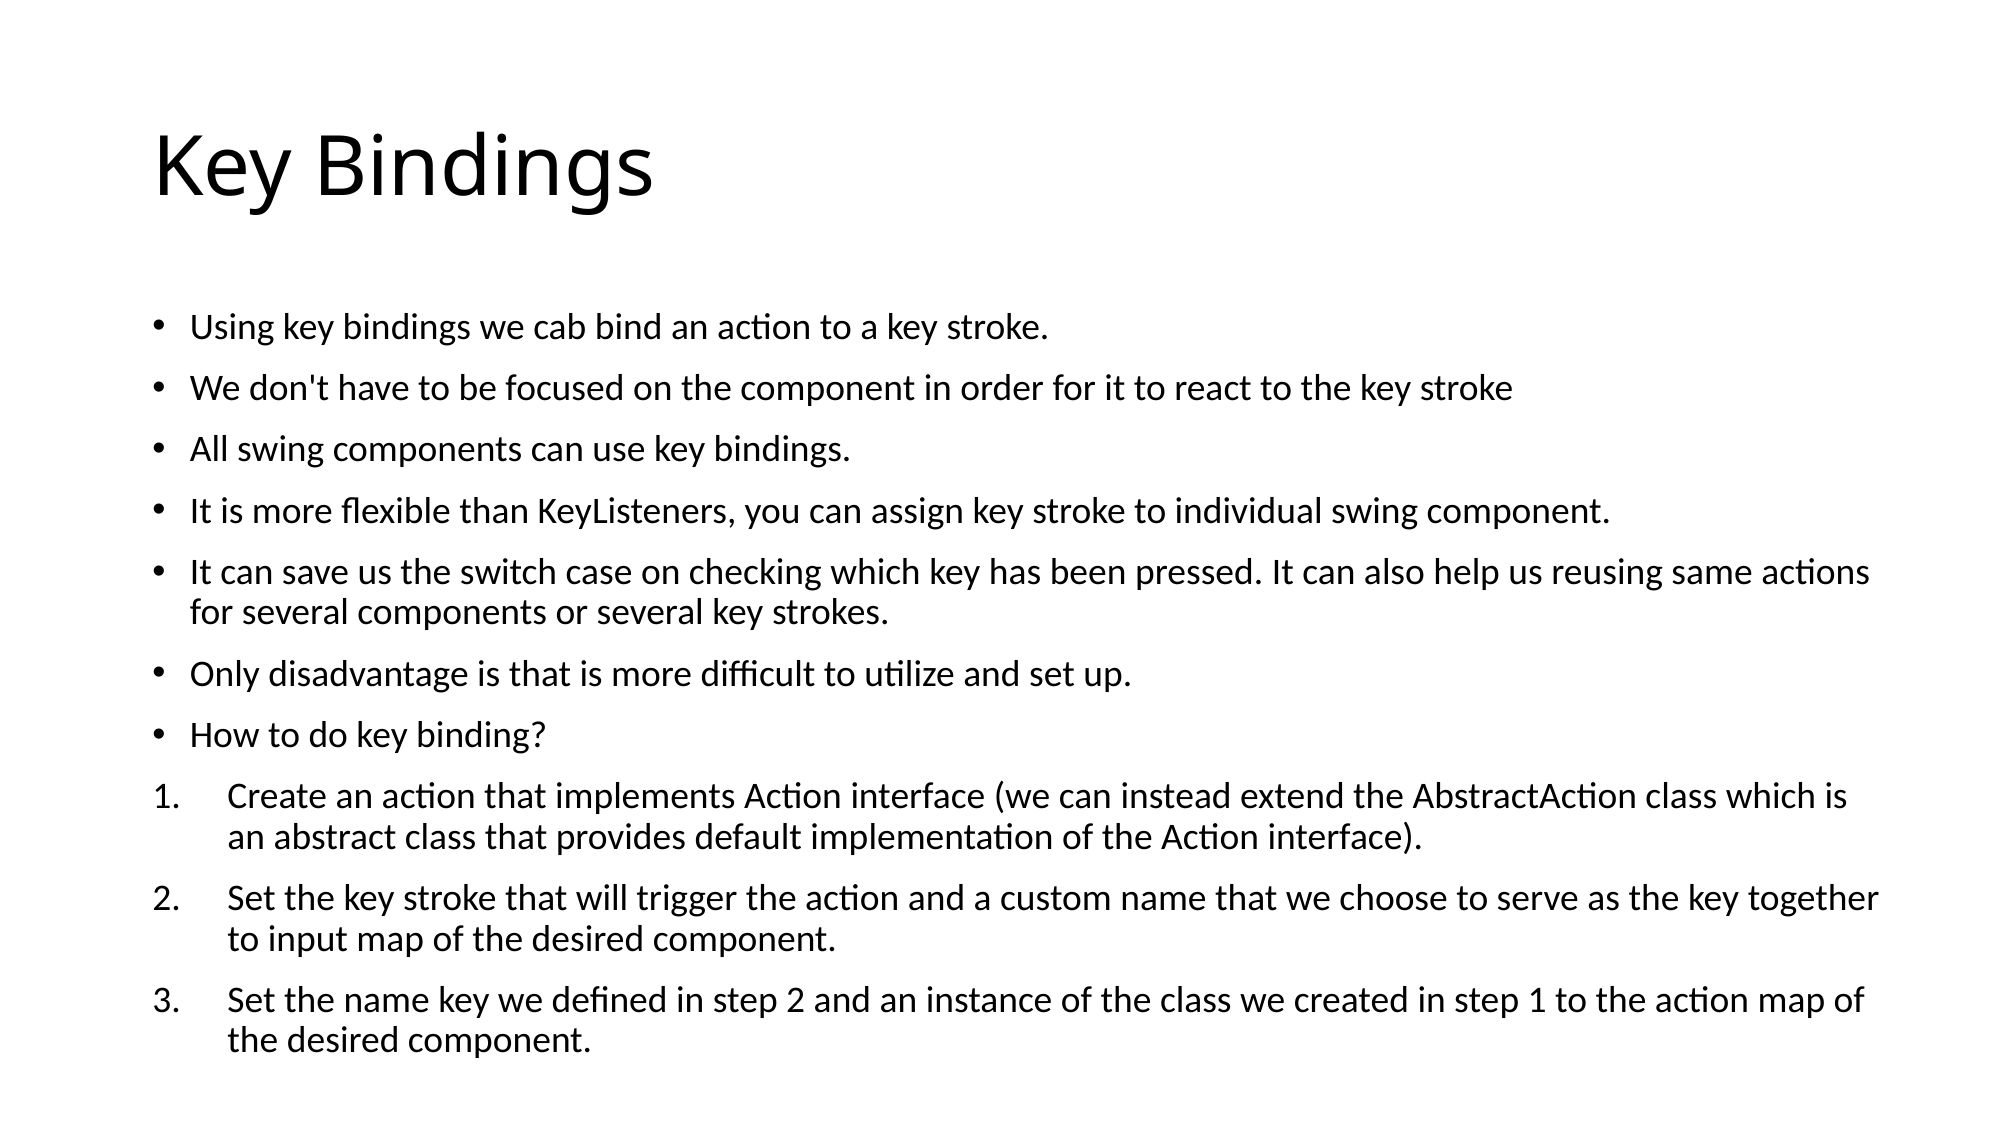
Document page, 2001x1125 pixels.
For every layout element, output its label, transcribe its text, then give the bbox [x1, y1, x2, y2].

list Using key bindings we cab bind an action to a key stroke. We don't have to be focused on the component in order for it to react to the key stroke All swing components can use key bindings. It is more flexible than KeyListeners, you can assign key stroke to individual swing component. It can save us the switch case on checking which key has been pressed. It can also help us reusing same actions for several components or several key strokes. Only disadvantage is that is more difficult to utilize and set up. How to do key binding? Create an action that implements Action interface (we can instead extend the AbstractAction class which is an abstract class that provides default implementation of the Action interface). Set the key stroke that will trigger the action and a custom name that we choose to serve as the key together to input map of the desired component. Set the name key we defined in step 2 and an instance of the class we created in step 1 to the action map of the desired component. [137, 299, 1898, 1014]
title Key Bindings [137, 59, 1863, 278]
